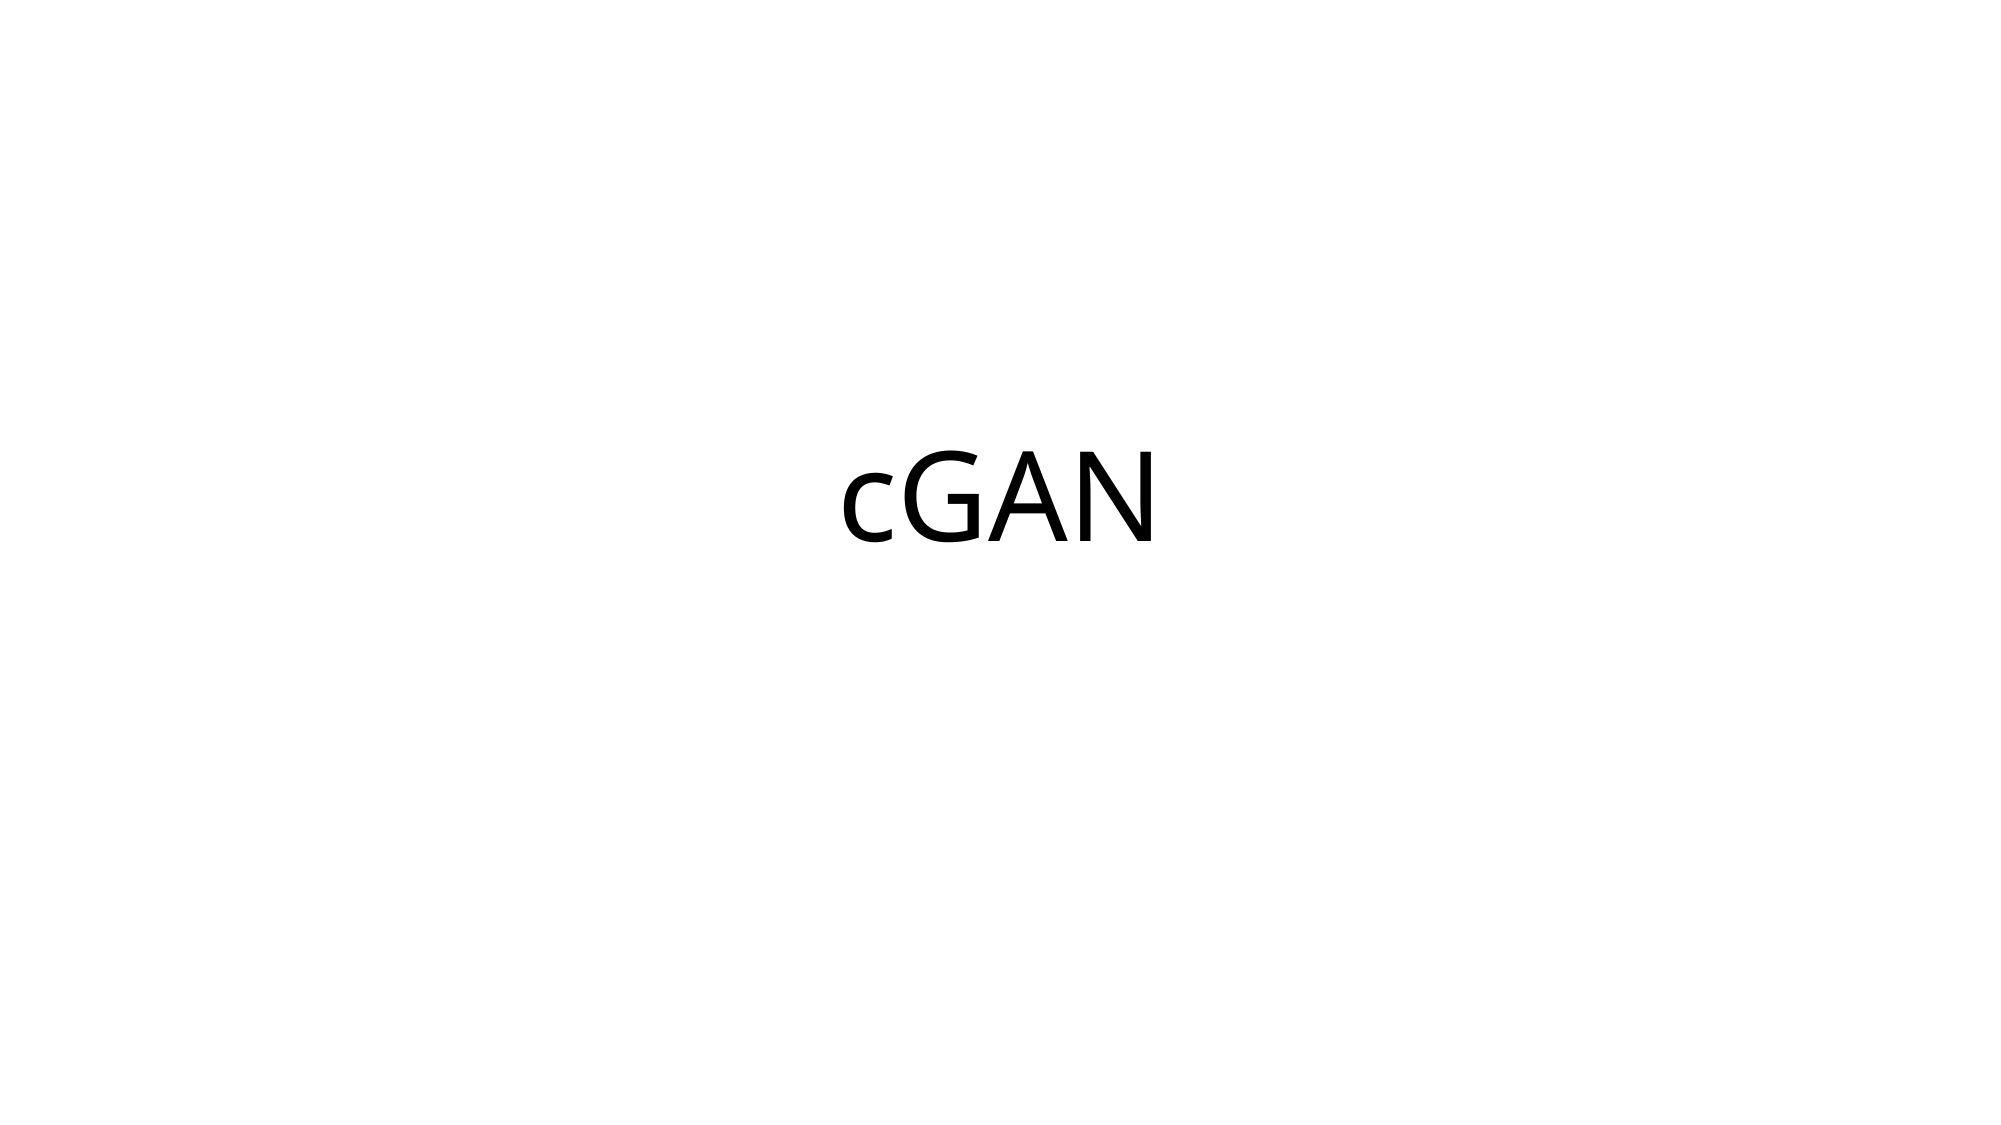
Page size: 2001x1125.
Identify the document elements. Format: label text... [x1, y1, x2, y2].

title cGAN [249, 184, 1750, 576]
